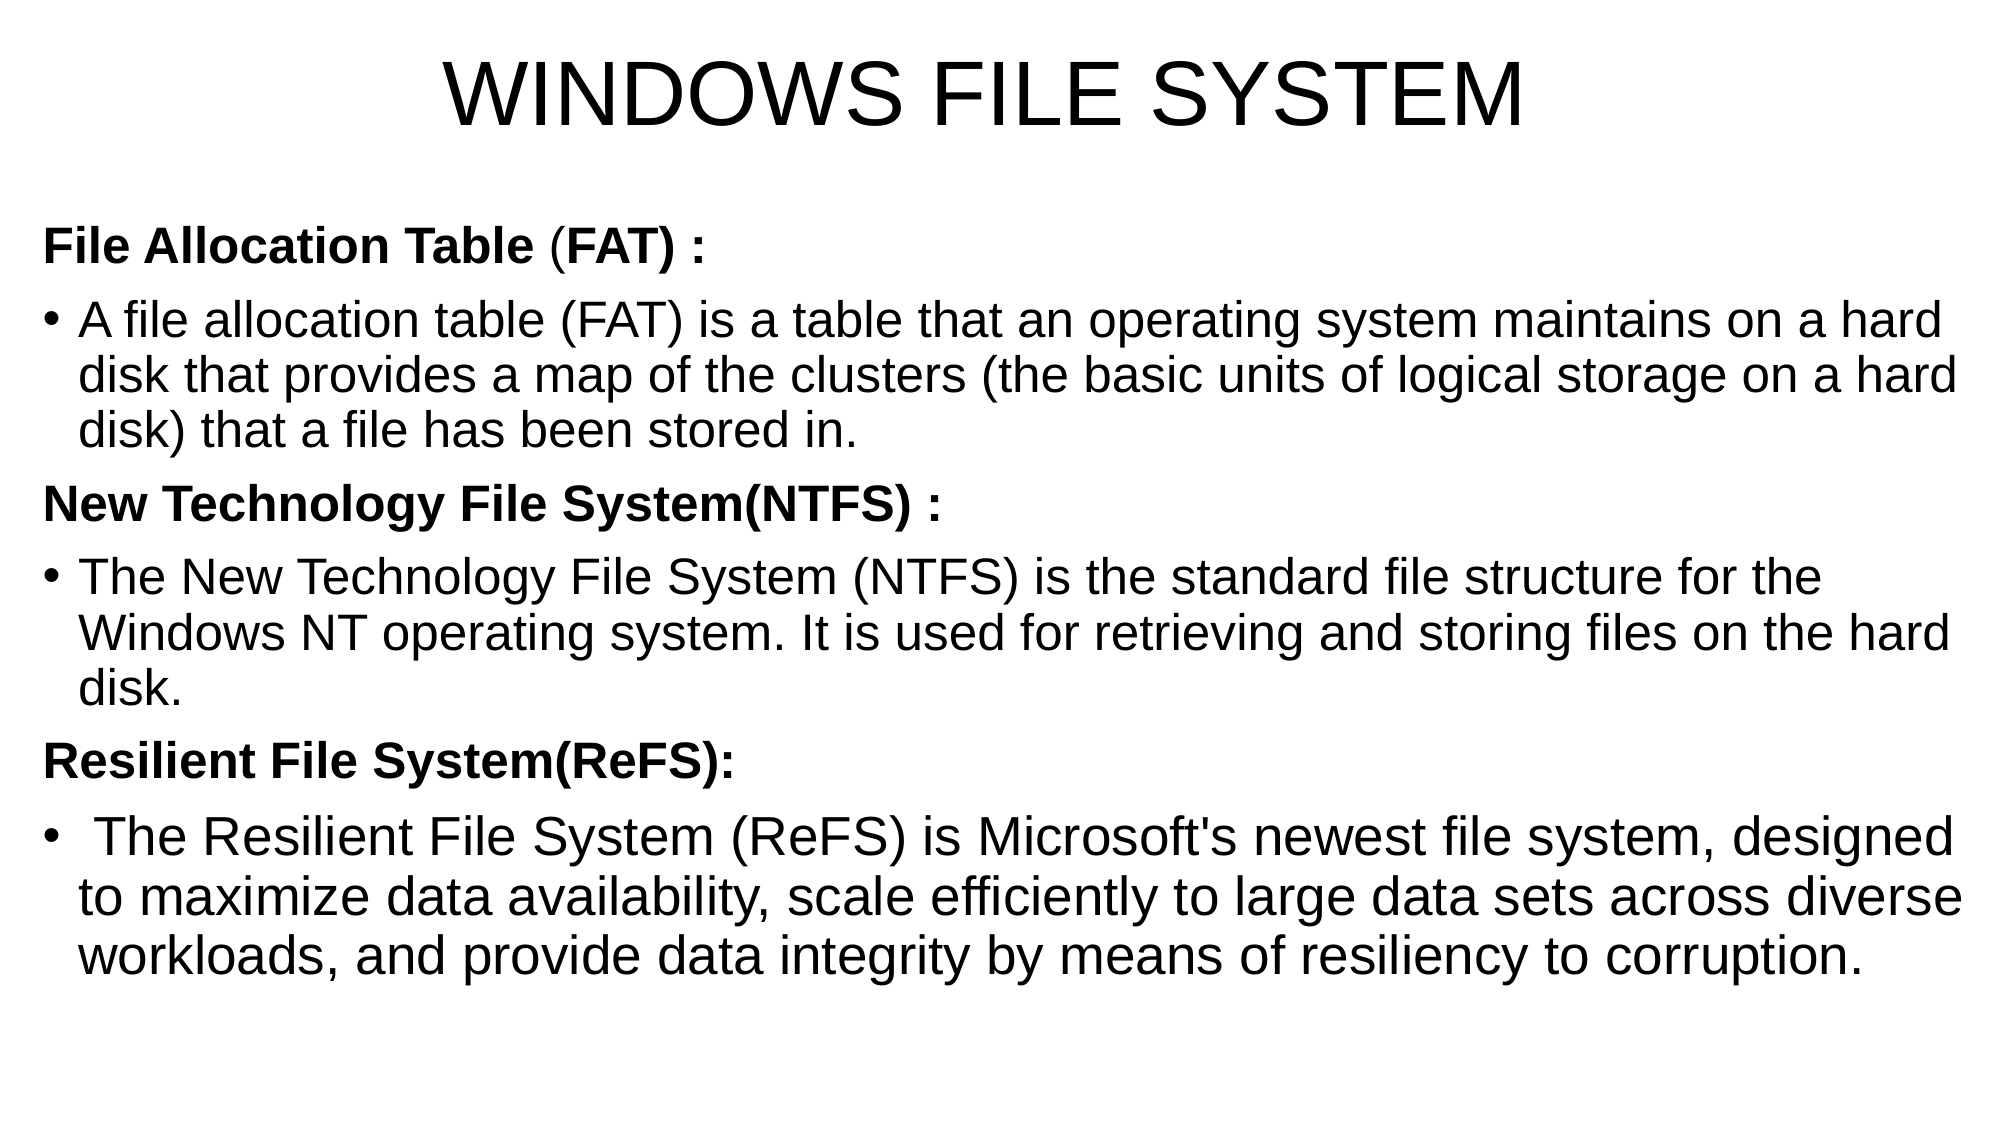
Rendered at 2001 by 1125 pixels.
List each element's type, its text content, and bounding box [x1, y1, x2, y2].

title WINDOWS FILE SYSTEM [122, 0, 1848, 193]
list File Allocation Table (FAT) : A file allocation table (FAT) is a table that an operating system maintains on a hard disk that provides a map of the clusters (the basic units of logical storage on a hard disk) that a file has been stored in. New Technology File System(NTFS) : The New Technology File System (NTFS) is the standard file structure for the Windows NT operating system. It is used for retrieving and storing files on the hard disk. Resilient File System(ReFS): The Resilient File System (ReFS) is Microsoft's newest file system, designed to maximize data availability, scale efficiently to large data sets across diverse workloads, and provide data integrity by means of resiliency to corruption. [27, 211, 2000, 1125]
